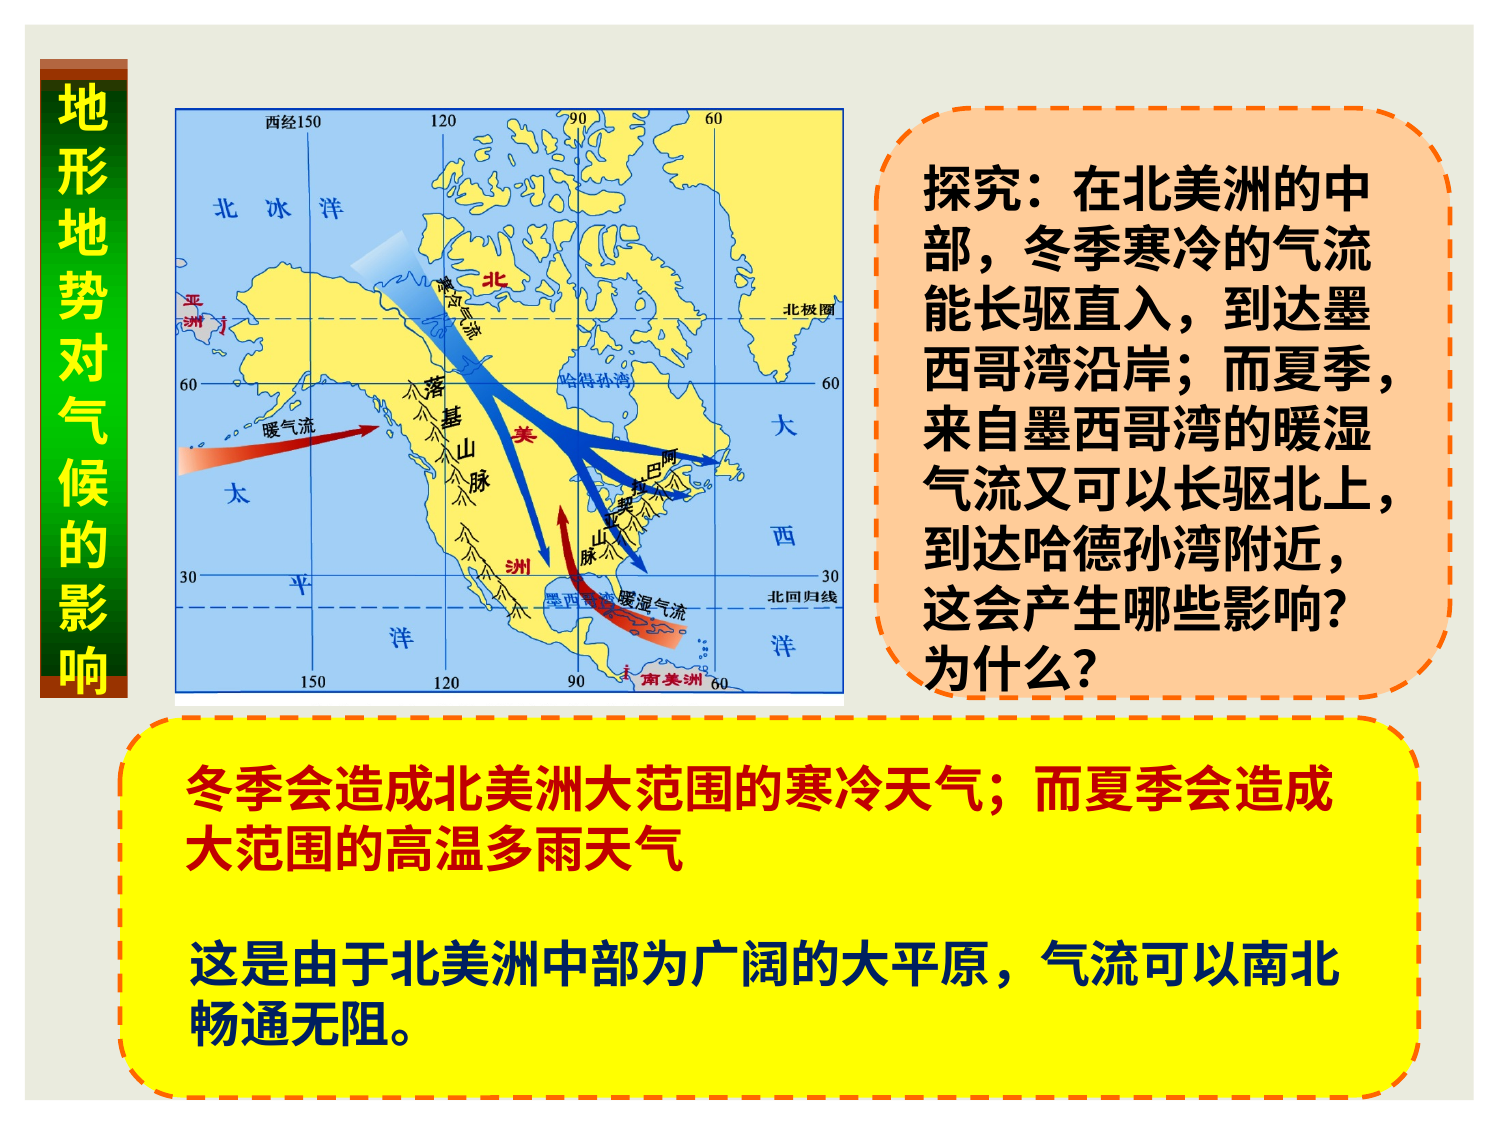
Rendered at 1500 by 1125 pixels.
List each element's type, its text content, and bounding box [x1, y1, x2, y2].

text_box [120, 717, 1419, 1098]
text_box 冬季会造成北美洲大范围的寒冷天气；而夏季会造成大范围的高温多雨天气 [169, 749, 1370, 885]
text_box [40, 58, 128, 715]
picture [174, 107, 845, 707]
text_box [874, 107, 1451, 699]
text_box 这是由于北美洲中部为广阔的大平原，气流可以南北畅通无阻。 [175, 924, 1376, 1060]
text_box 探究：在北美洲的中部，冬季寒冷的气流能长驱直入，到达墨西哥湾沿岸；而夏季，来自墨西哥湾的暖湿气流又可以长驱北上，到达哈德孙湾附近，这会产生哪些影响？为什么？ [907, 706, 1419, 769]
